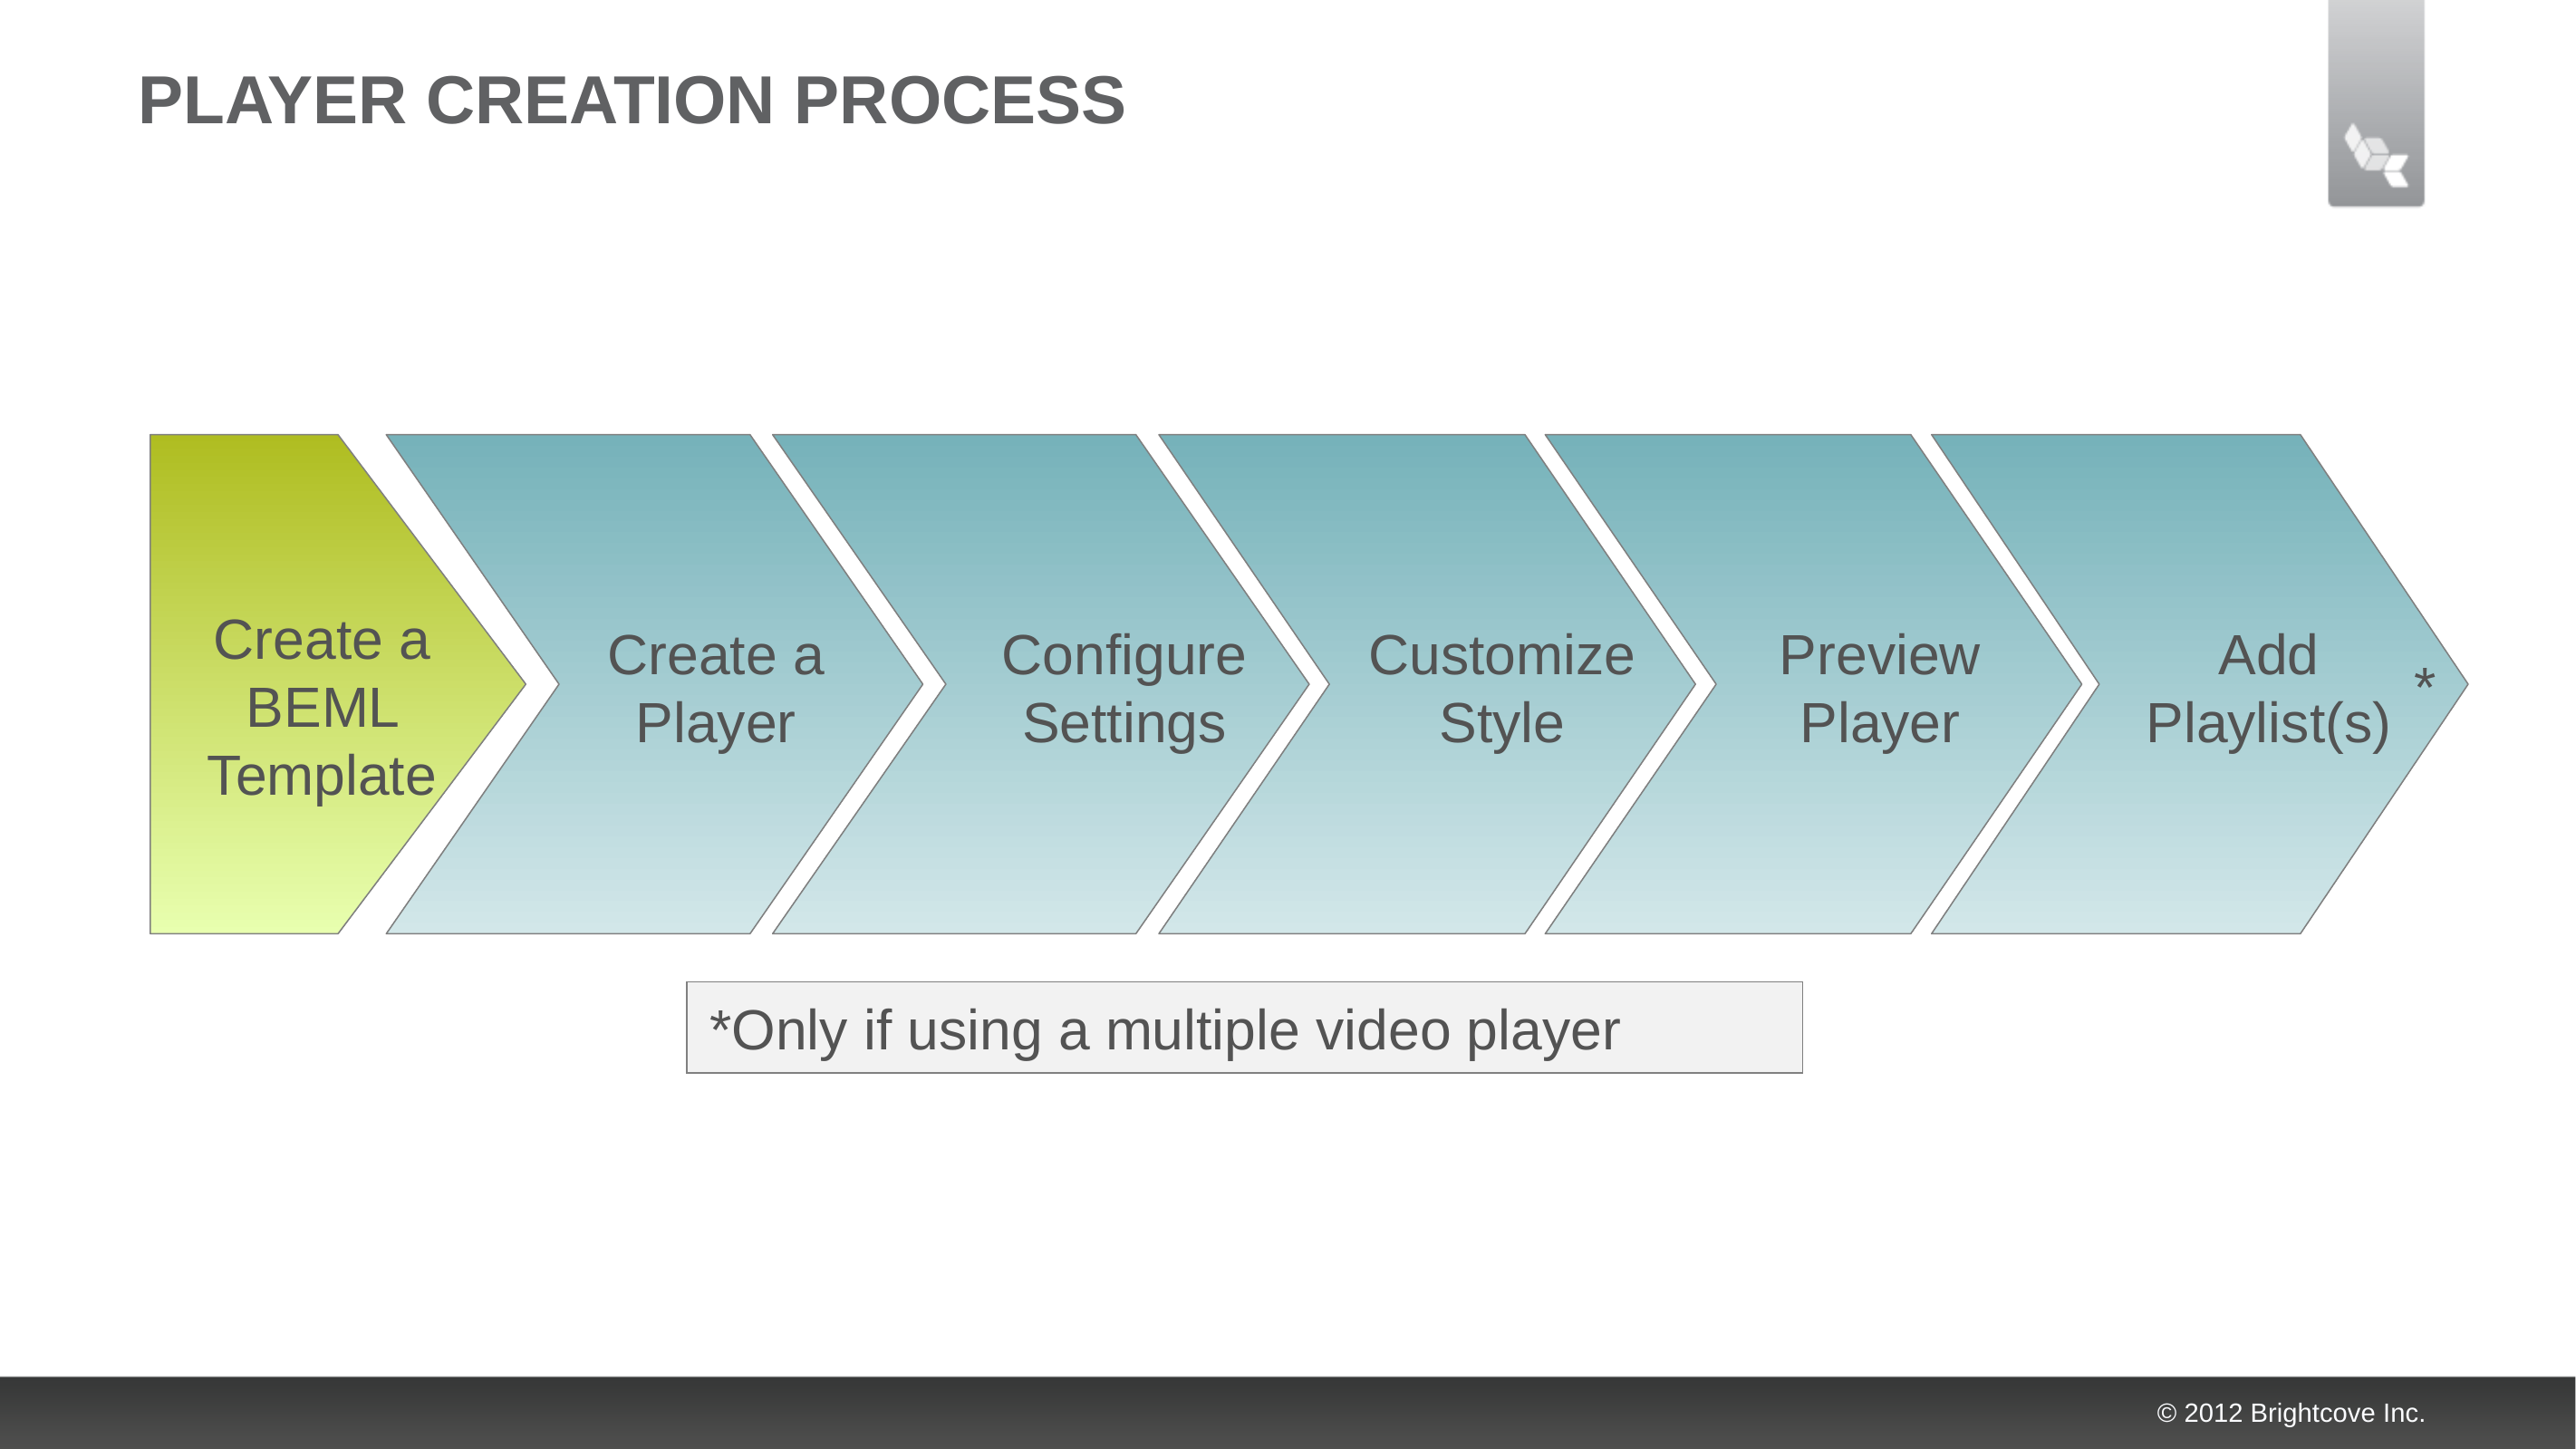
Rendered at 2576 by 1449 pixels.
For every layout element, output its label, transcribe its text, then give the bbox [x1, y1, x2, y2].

picture [0, 0, 2576, 1449]
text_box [1158, 434, 1544, 934]
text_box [128, 434, 384, 934]
title Player Creation Process [115, 43, 2270, 261]
text_box *Only if using a multiple video player [686, 981, 1803, 1073]
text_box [1545, 434, 1930, 934]
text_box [772, 434, 1157, 934]
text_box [386, 434, 771, 934]
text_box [1931, 434, 2469, 934]
